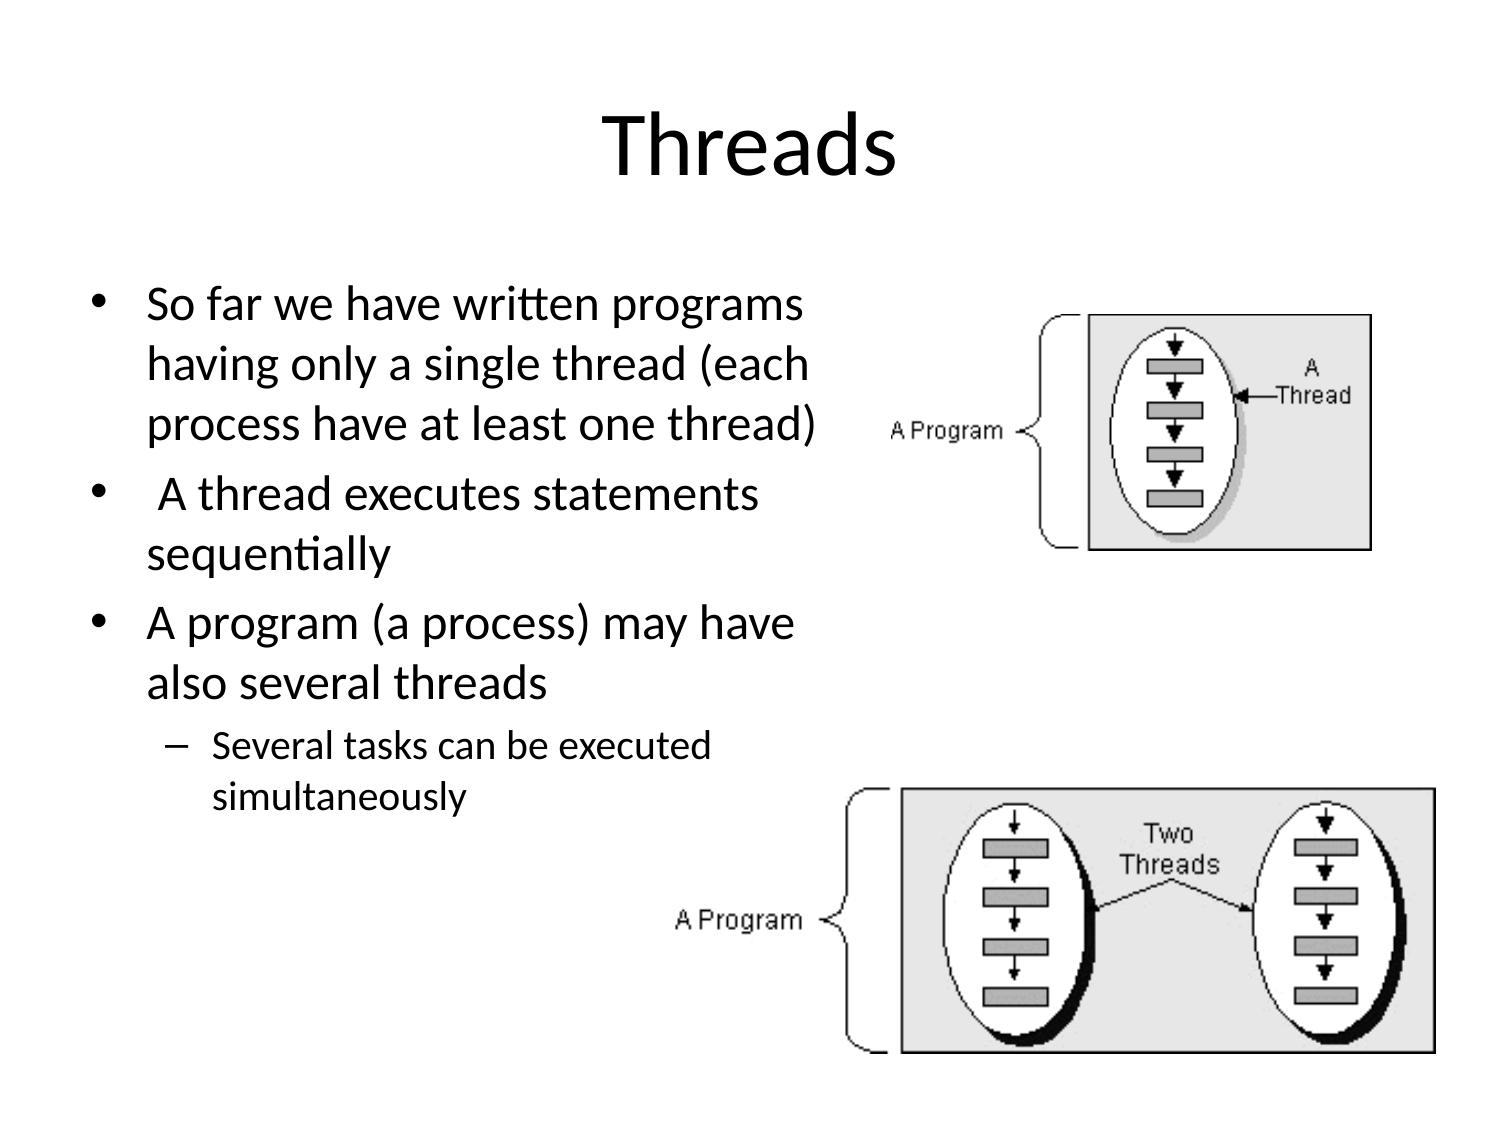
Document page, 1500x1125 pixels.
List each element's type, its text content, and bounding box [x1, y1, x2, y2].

picture [891, 314, 1372, 551]
title Threads [75, 45, 1425, 233]
list So far we have written programs having only a single thread (each process have at least one thread) A thread executes statements sequentially A program (a process) may have also several threads Several tasks can be executed simultaneously [75, 262, 880, 870]
picture [643, 786, 1436, 1054]
